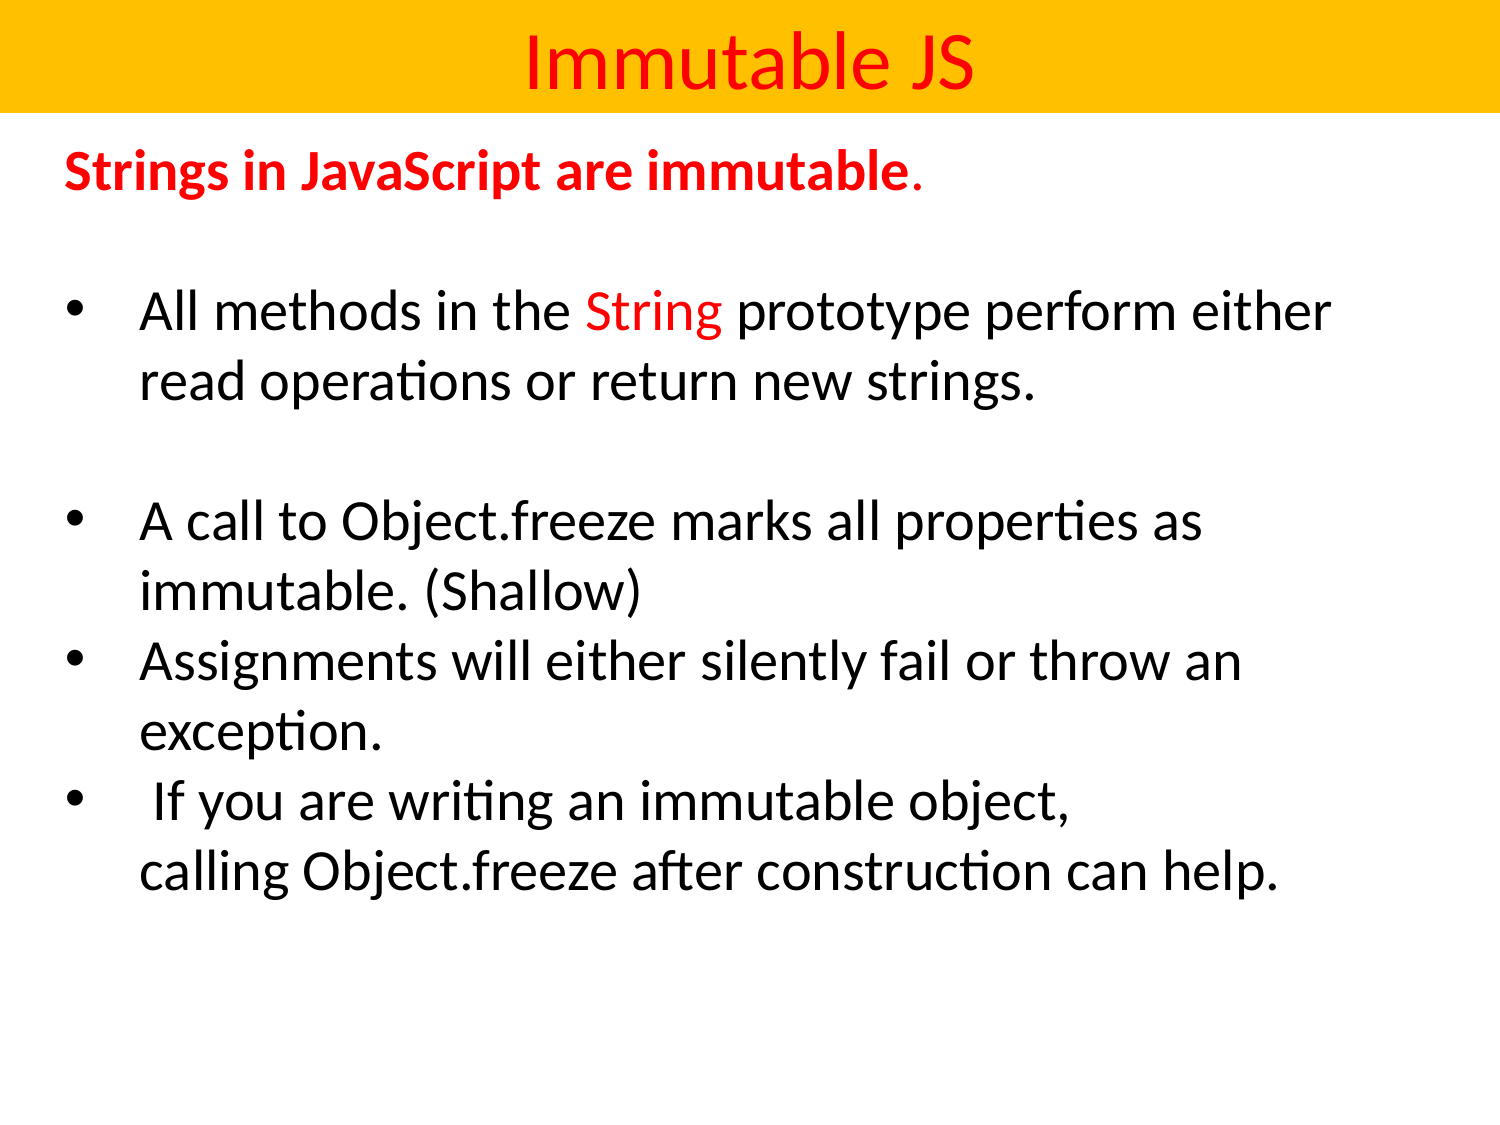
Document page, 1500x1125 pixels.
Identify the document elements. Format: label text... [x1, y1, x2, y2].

text_box Strings in JavaScript are immutable. All methods in the String prototype perform either read operations or return new strings. A call to Object.freeze marks all properties as immutable. (Shallow) Assignments will either silently fail or throw an exception. If you are writing an immutable object, calling Object.freeze after construction can help. [50, 124, 1450, 1010]
title Immutable JS [0, 0, 1500, 113]
